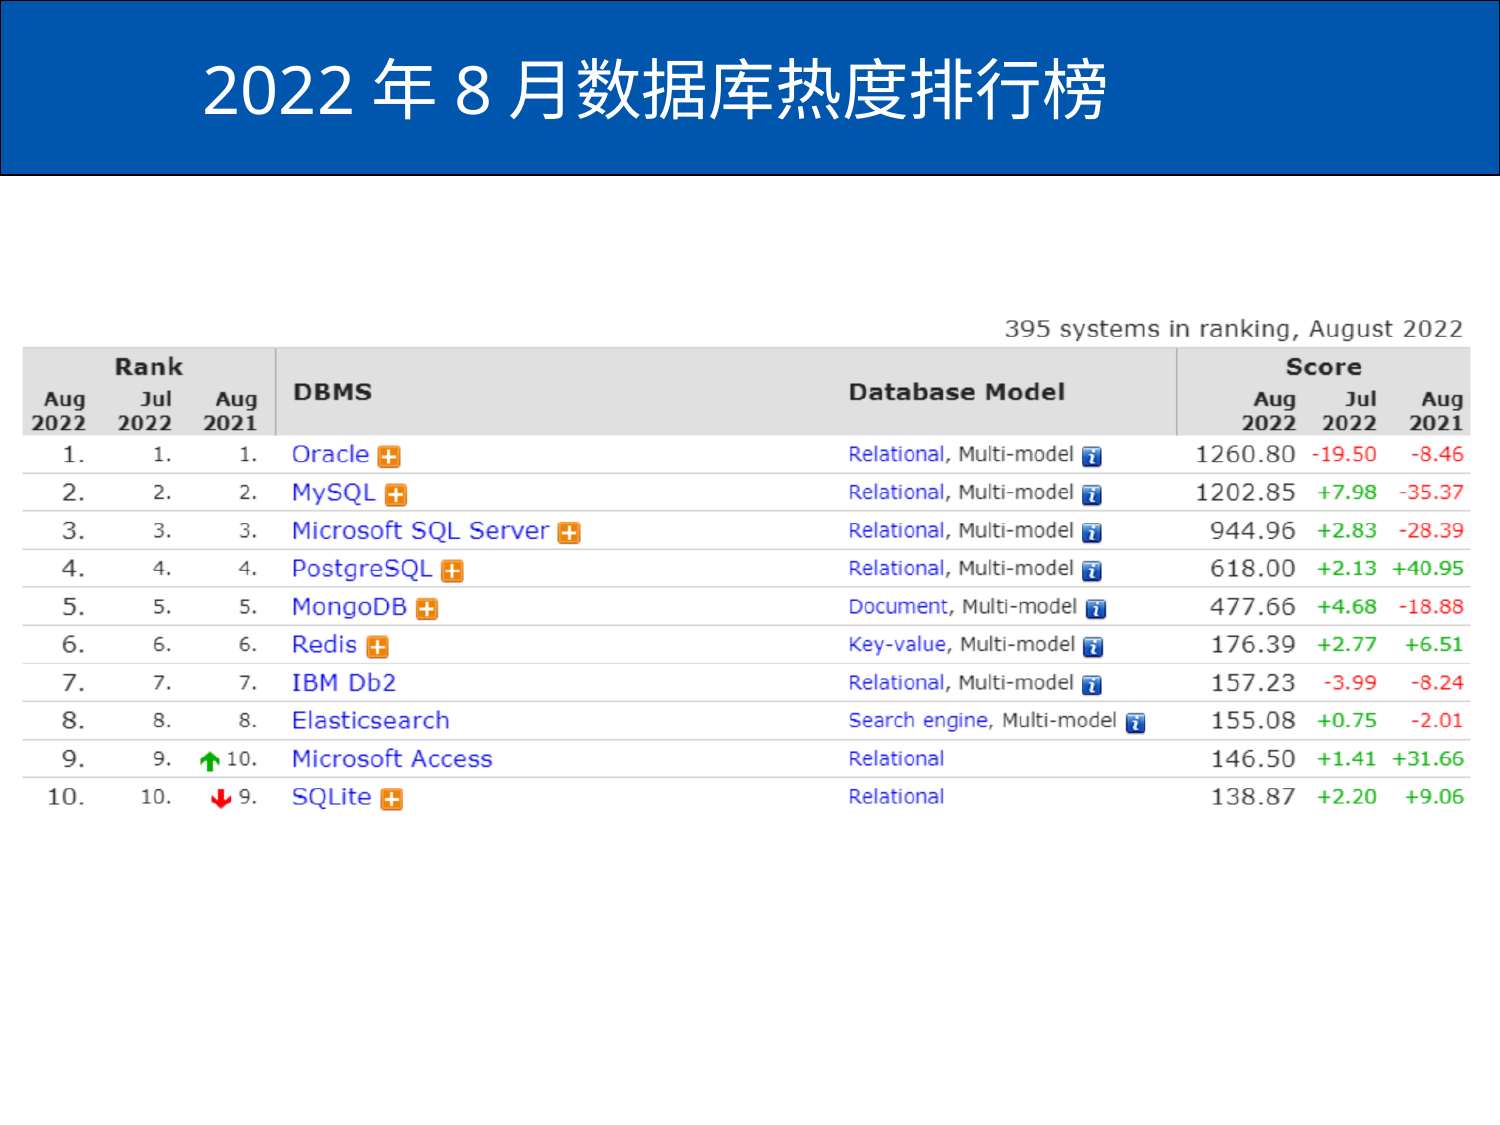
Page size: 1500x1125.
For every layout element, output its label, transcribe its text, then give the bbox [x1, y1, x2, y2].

title 2022年8月数据库热度排行榜 [187, 12, 1500, 163]
picture [0, 289, 1500, 836]
